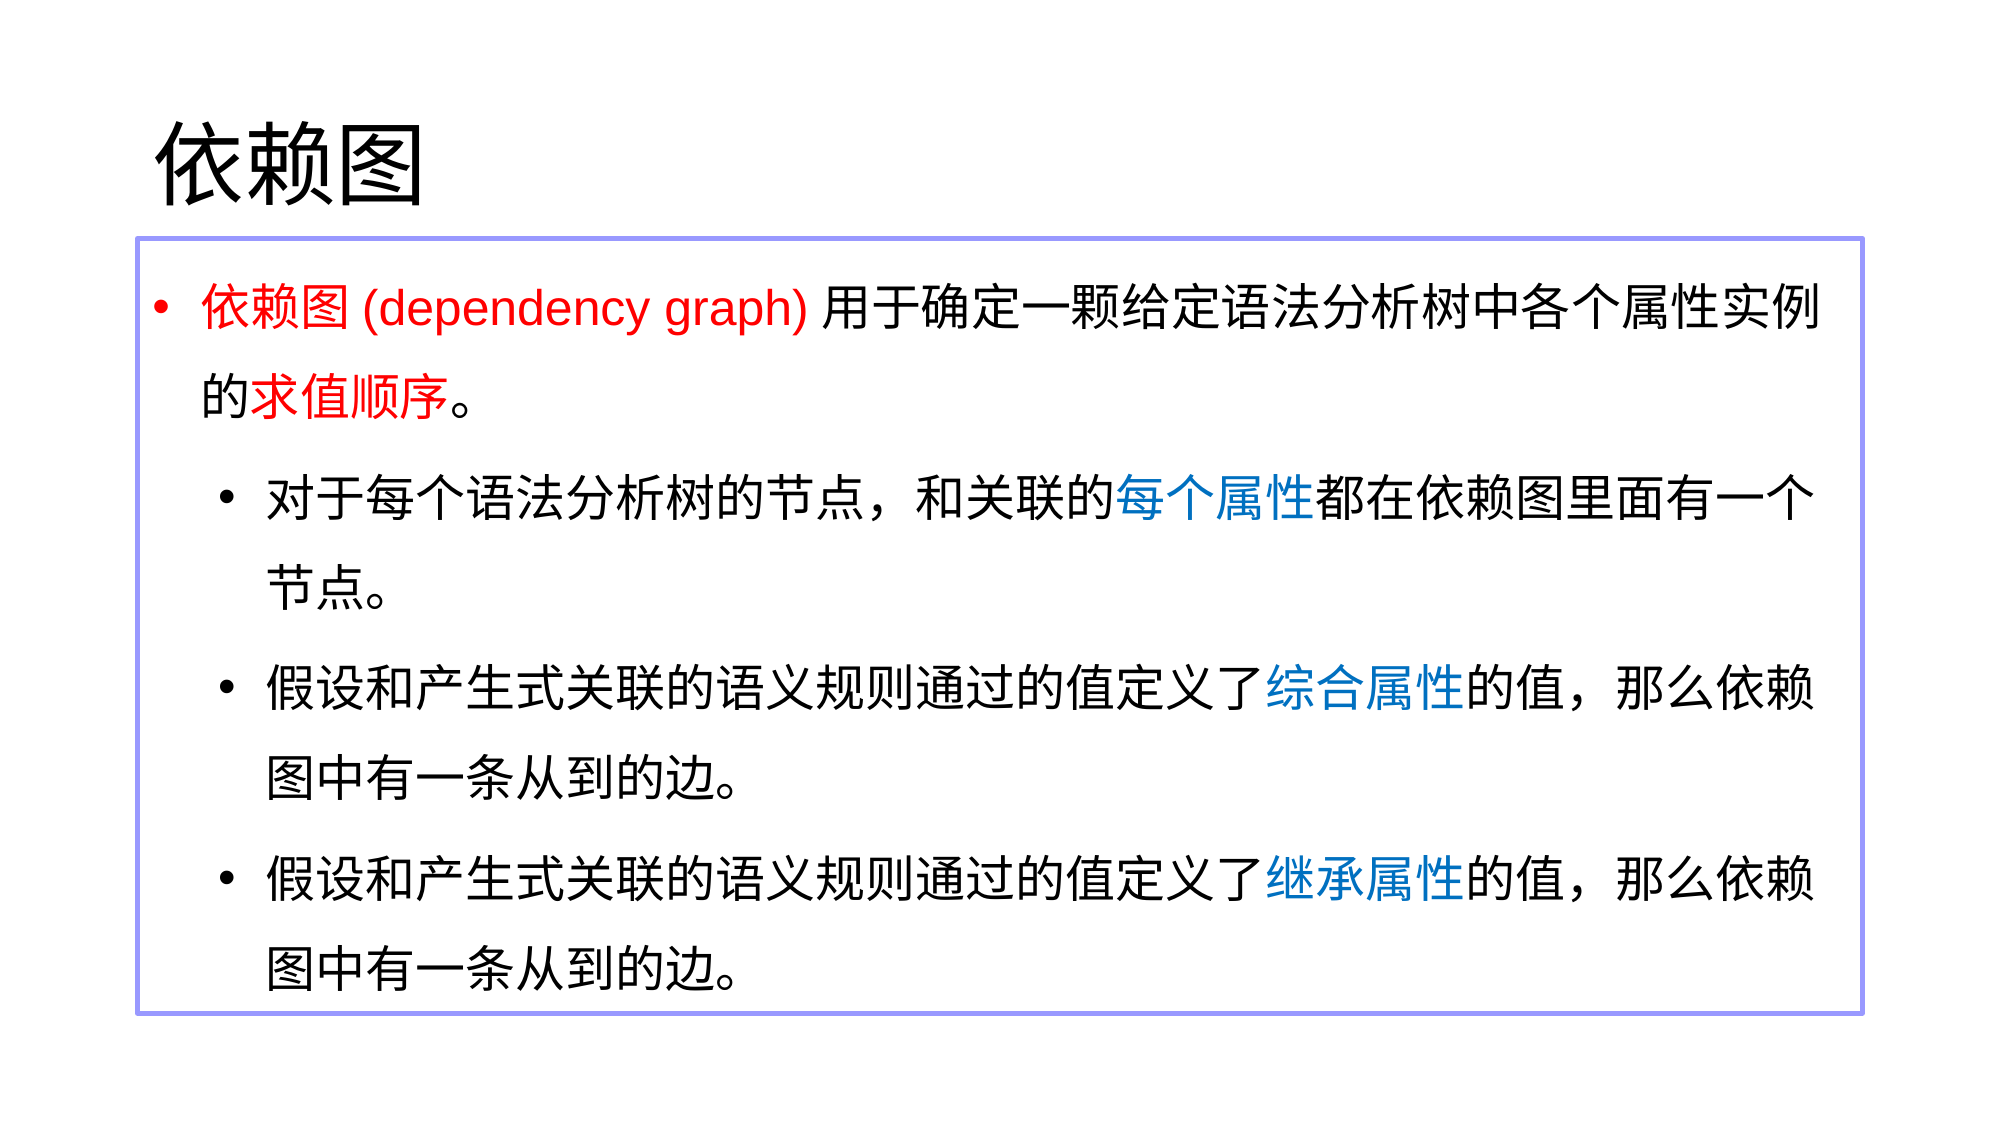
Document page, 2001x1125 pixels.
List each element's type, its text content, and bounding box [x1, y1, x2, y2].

title 依赖图 [137, 59, 1863, 236]
